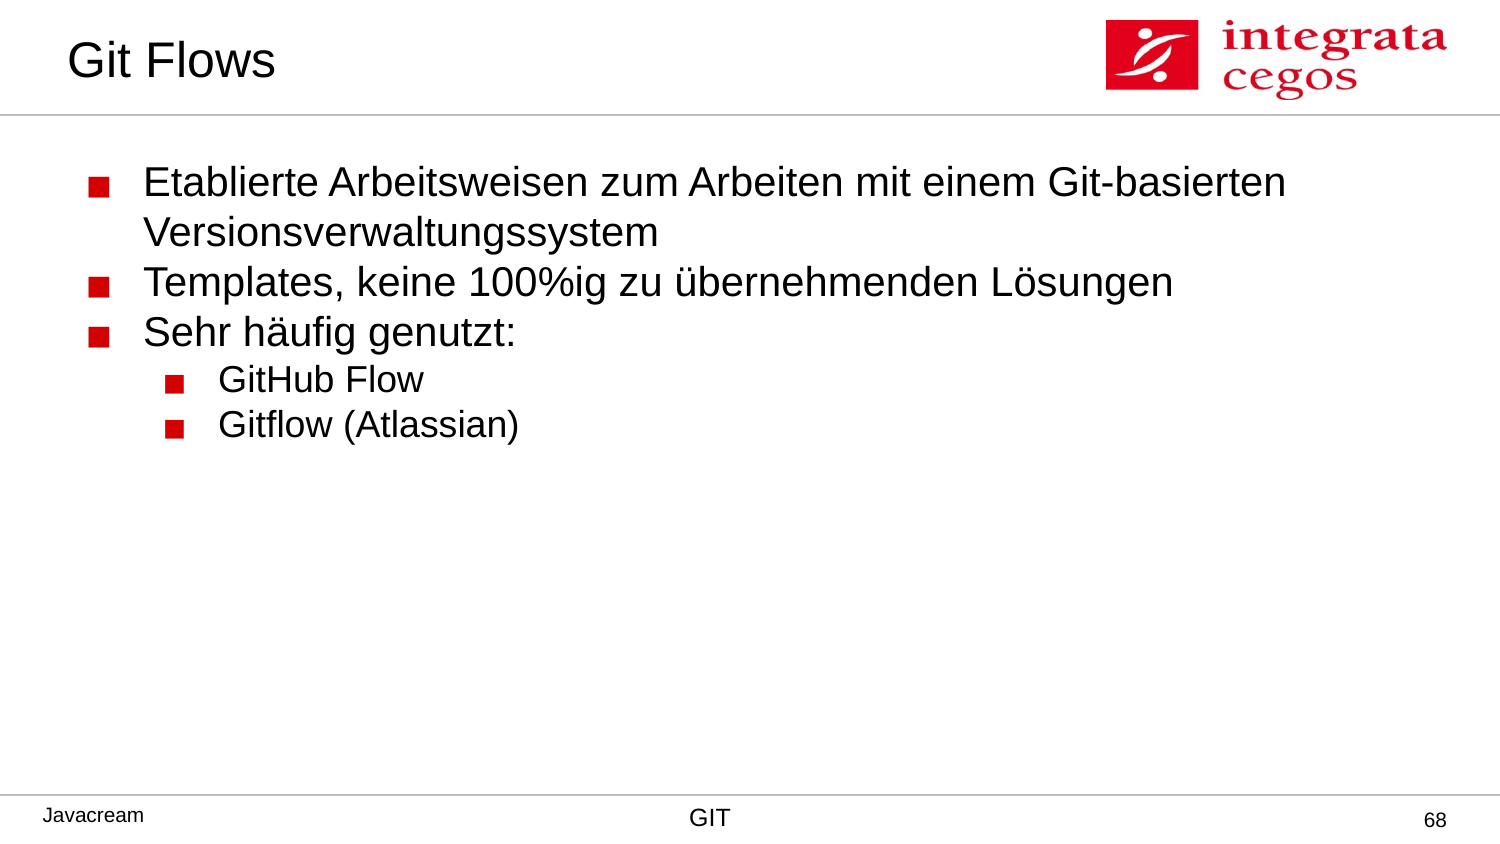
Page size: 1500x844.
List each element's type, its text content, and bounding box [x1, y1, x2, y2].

slide_number ‹#› [1312, 794, 1447, 844]
picture [1106, 20, 1447, 100]
list Etablierte Arbeitsweisen zum Arbeiten mit einem Git-basierten Versionsverwaltungssystem Templates, keine 100%ig zu übernehmenden Lösungen Sehr häufig genutzt: GitHub Flow Gitflow (Atlassian) [53, 147, 1447, 774]
title Git Flows [53, 0, 987, 115]
